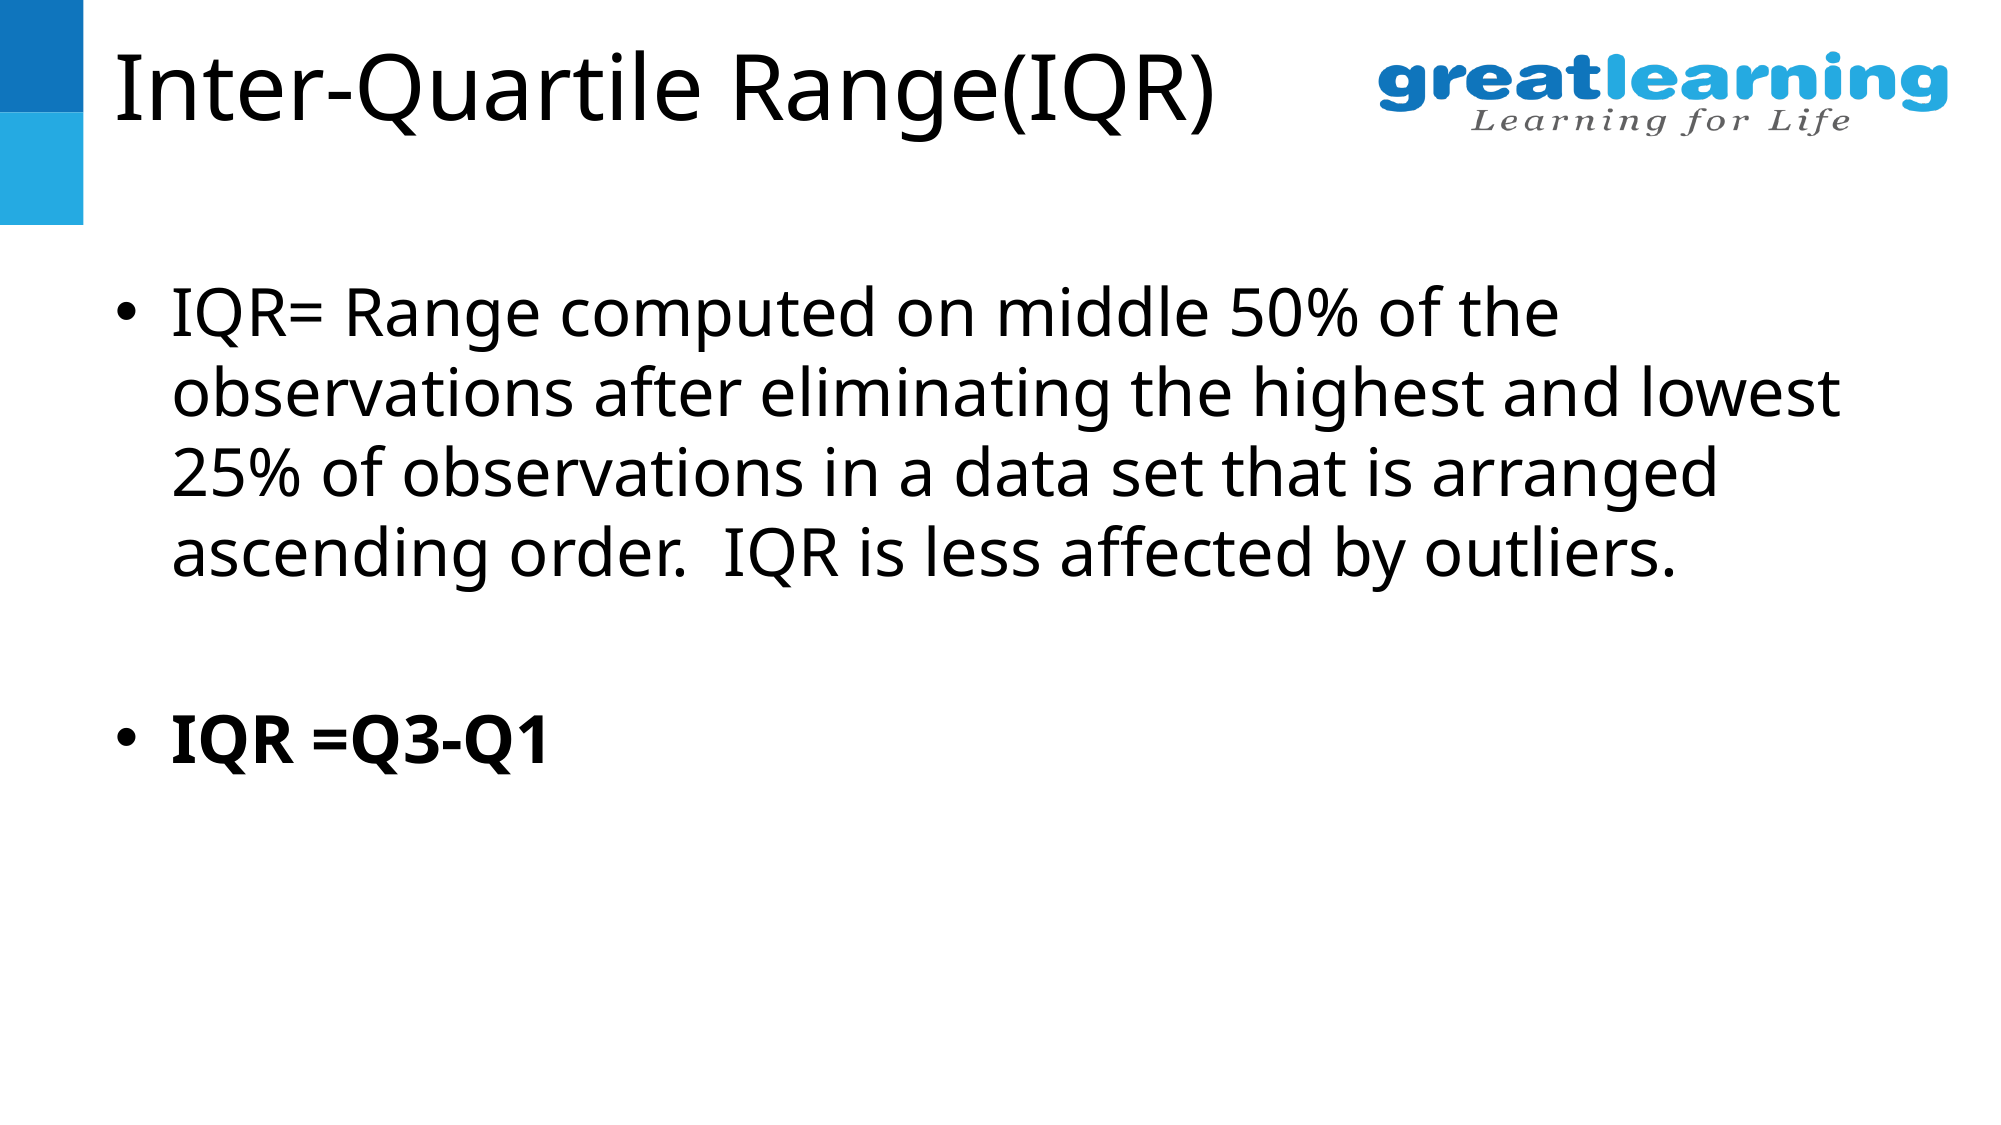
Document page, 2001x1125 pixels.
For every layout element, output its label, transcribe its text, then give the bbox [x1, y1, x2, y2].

list IQR= Range computed on middle 50% of the observations after eliminating the highest and lowest 25% of observations in a data set that is arranged ascending order. IQR is less affected by outliers. IQR =Q3-Q1 [99, 262, 1900, 1005]
title Inter-Quartile Range(IQR) [99, 45, 1900, 233]
picture [1900, 49, 1950, 138]
